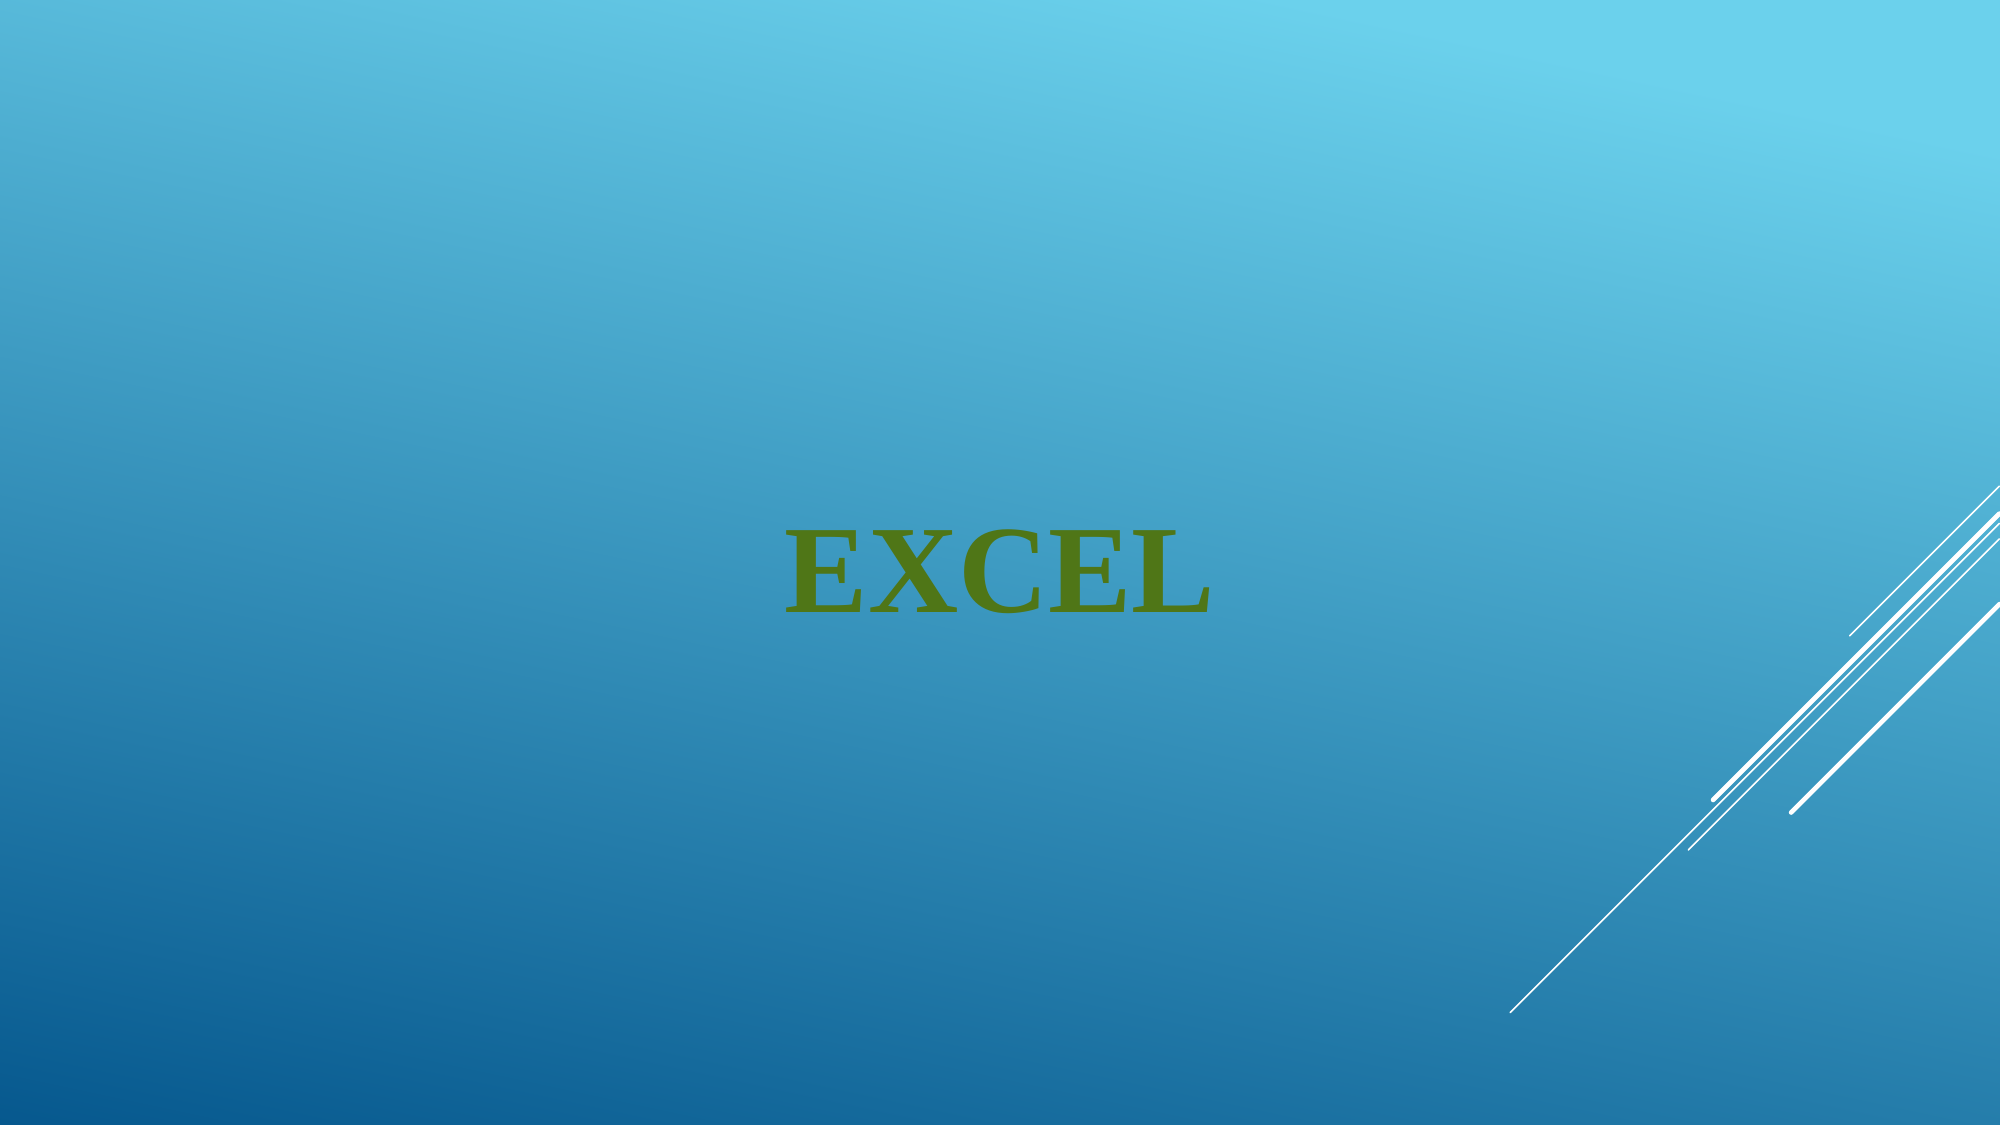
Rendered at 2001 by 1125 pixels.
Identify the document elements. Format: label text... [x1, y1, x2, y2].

title EXCEL [137, 453, 1863, 672]
